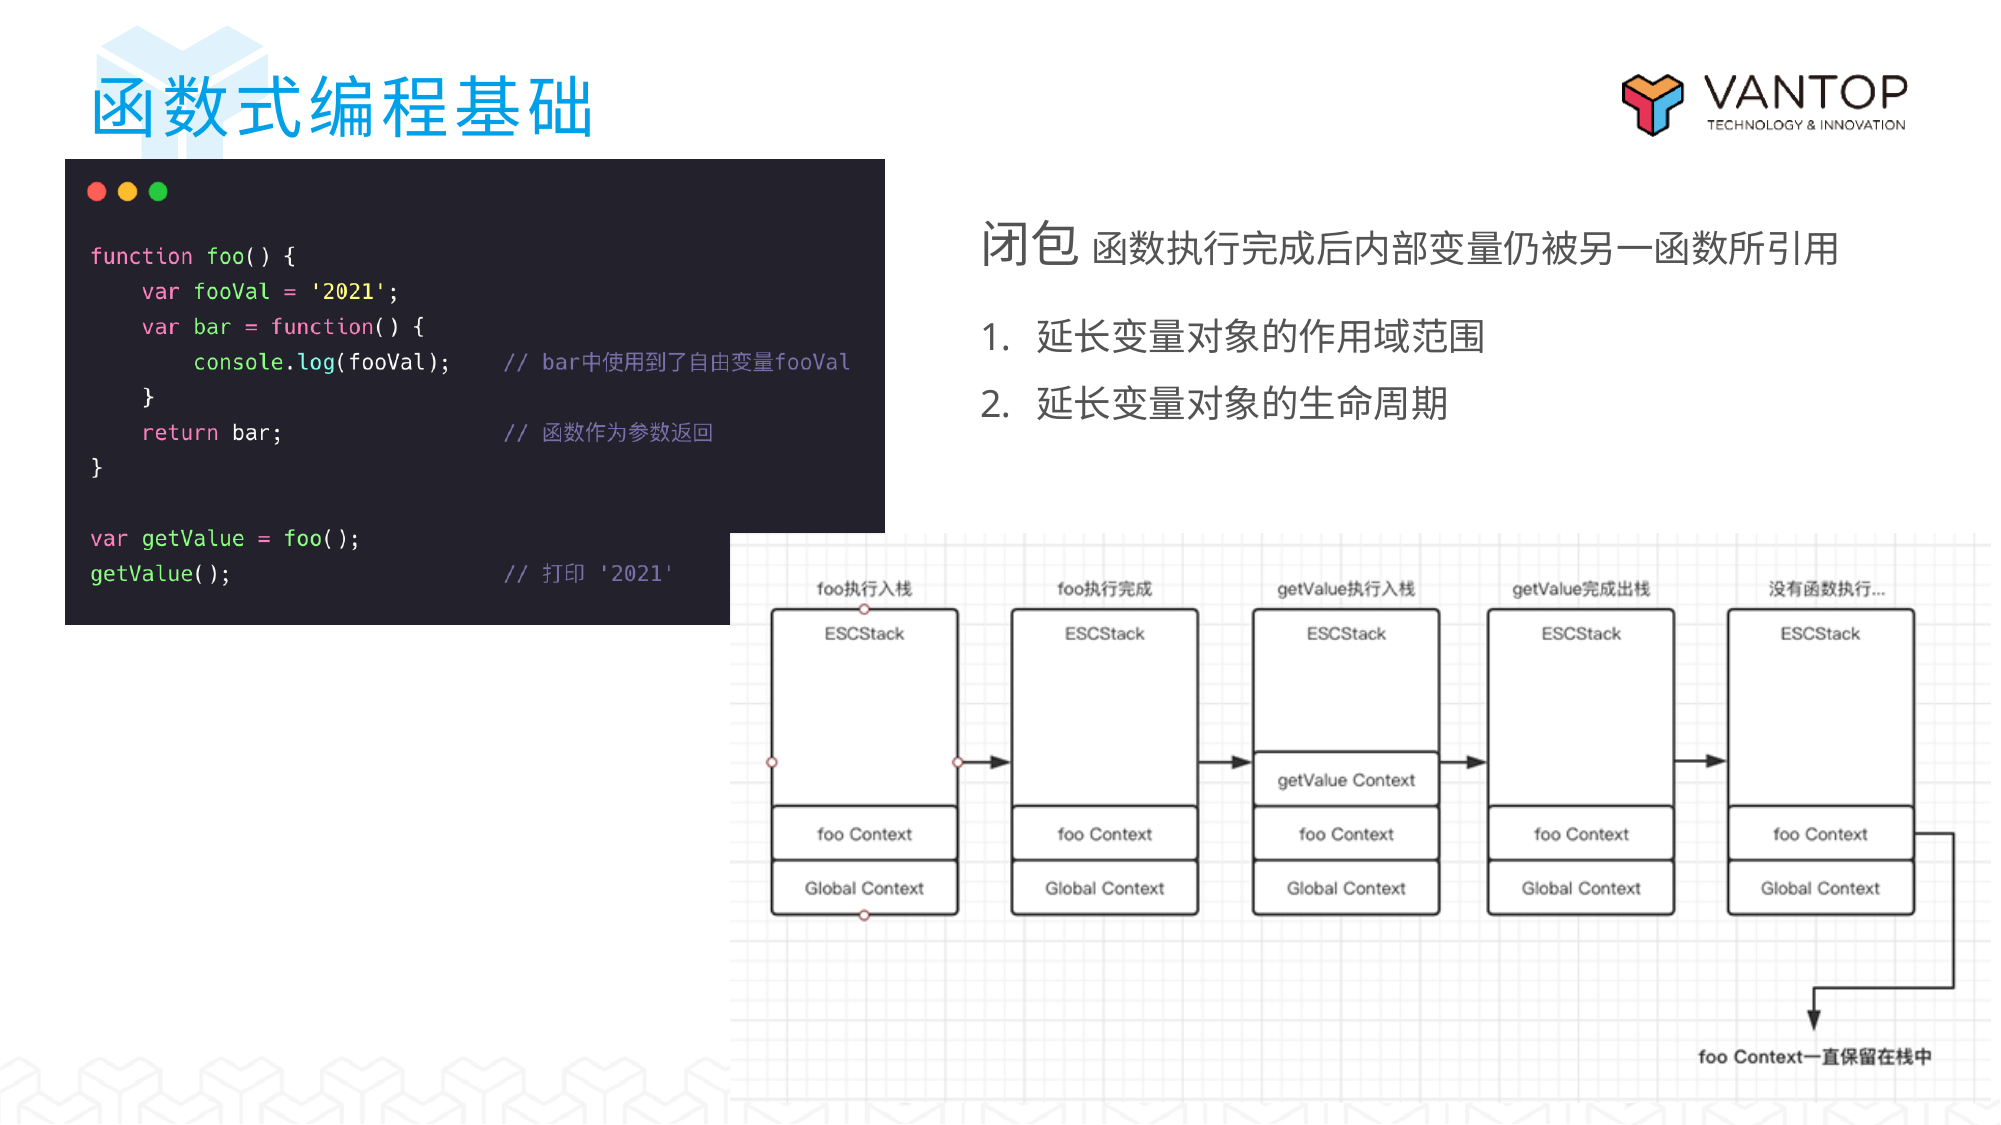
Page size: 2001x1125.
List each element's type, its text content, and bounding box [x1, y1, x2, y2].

text_box 延长变量对象的作用域范围 延长变量对象的生命周期 [980, 290, 1845, 426]
text_box 闭包 函数执行完成后内部变量仍被另一函数所引用 [980, 212, 1898, 273]
picture [0, 0, 2001, 1125]
title 函数式编程基础 [82, 51, 1632, 159]
